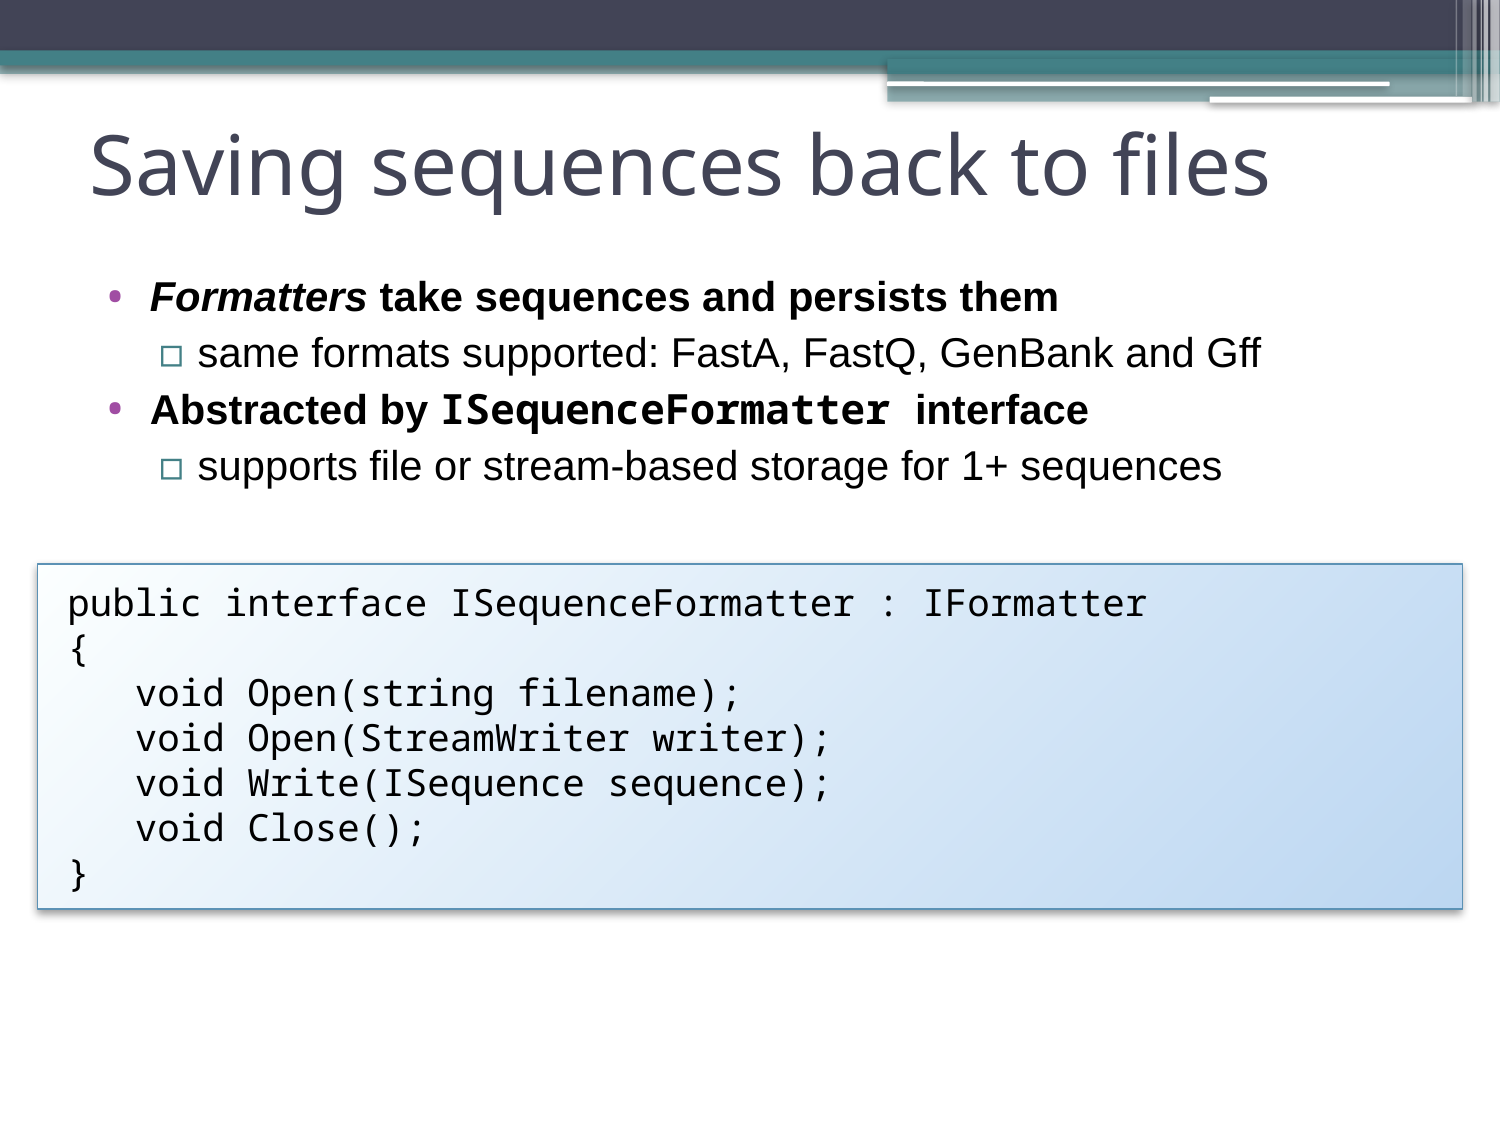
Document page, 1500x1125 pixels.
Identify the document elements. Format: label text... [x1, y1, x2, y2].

title Saving sequences back to files [75, 75, 1425, 250]
text_box public interface ISequenceFormatter : IFormatter { void Open(string filename); void Open(StreamWriter writer); void Write(ISequence sequence); void Close(); } [37, 563, 1463, 910]
list Formatters take sequences and persists them same formats supported: FastA, FastQ, GenBank and Gff Abstracted by ISequenceFormatter interface supports file or stream-based storage for 1+ sequences [75, 262, 1425, 561]
